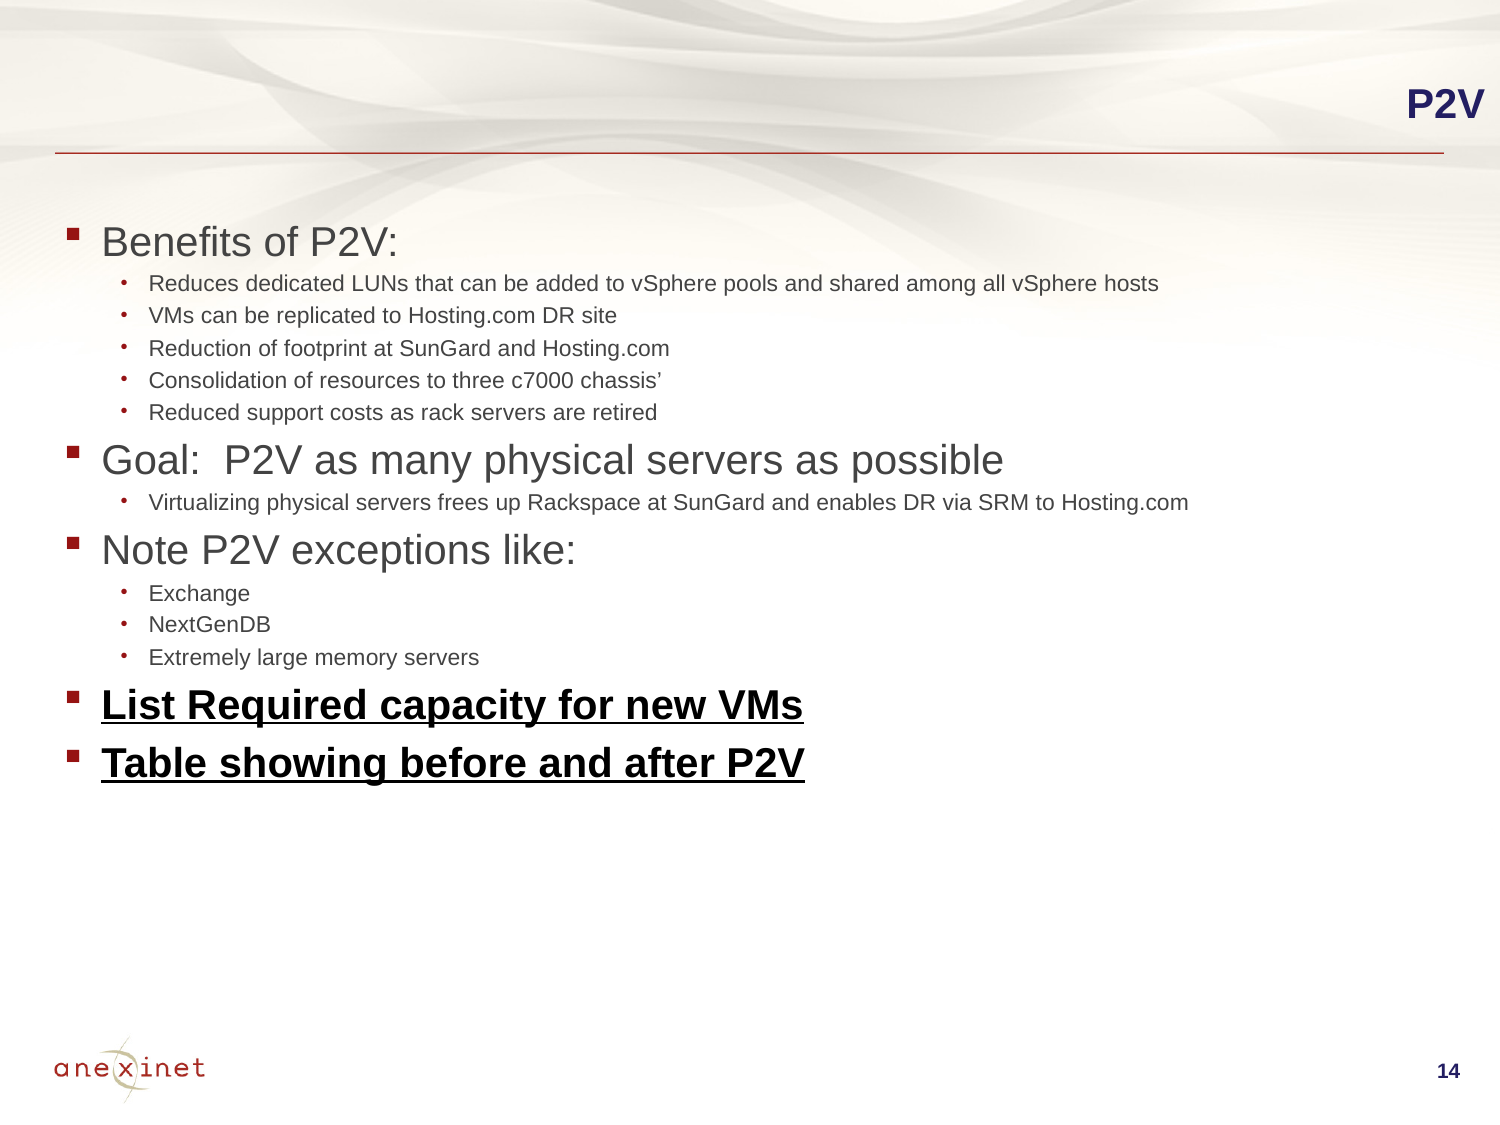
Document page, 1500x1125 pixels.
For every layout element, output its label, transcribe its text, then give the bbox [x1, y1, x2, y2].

slide_number 14 [1337, 1049, 1476, 1125]
list Benefits of P2V: Reduces dedicated LUNs that can be added to vSphere pools and shared among all vSphere hosts VMs can be replicated to Hosting.com DR site Reduction of footprint at SunGard and Hosting.com Consolidation of resources to three c7000 chassis’ Reduced support costs as rack servers are retired Goal: P2V as many physical servers as possible Virtualizing physical servers frees up Rackspace at SunGard and enables DR via SRM to Hosting.com Note P2V exceptions like: Exchange NextGenDB Extremely large memory servers List Required capacity for new VMs Table showing before and after P2V [63, 214, 1410, 818]
picture [0, 0, 1500, 1125]
text_box P2v [418, 69, 1500, 135]
